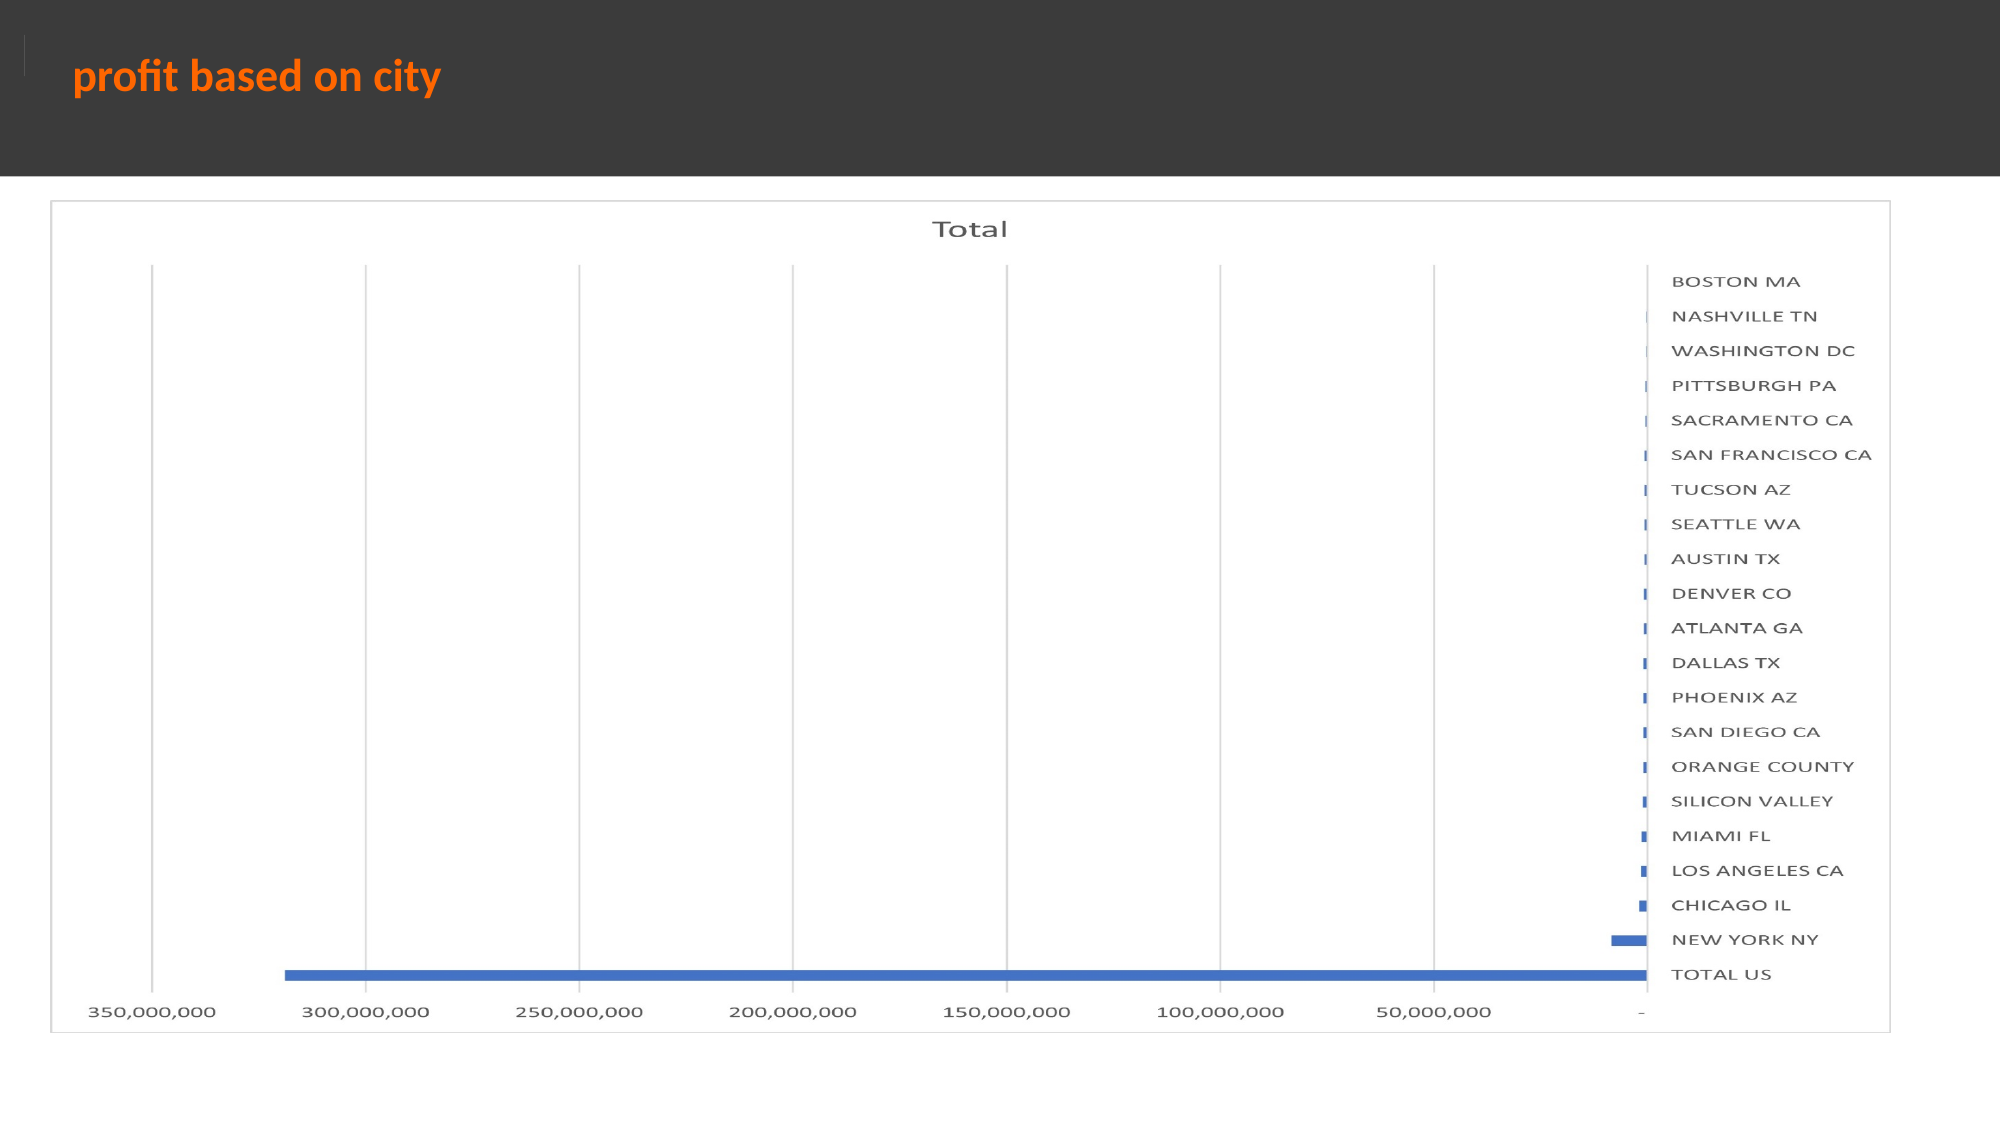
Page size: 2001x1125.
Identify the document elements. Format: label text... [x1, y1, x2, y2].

picture [50, 200, 1891, 1033]
text_box profit based on city [0, 0, 940, 177]
text_box [940, 0, 2000, 1125]
